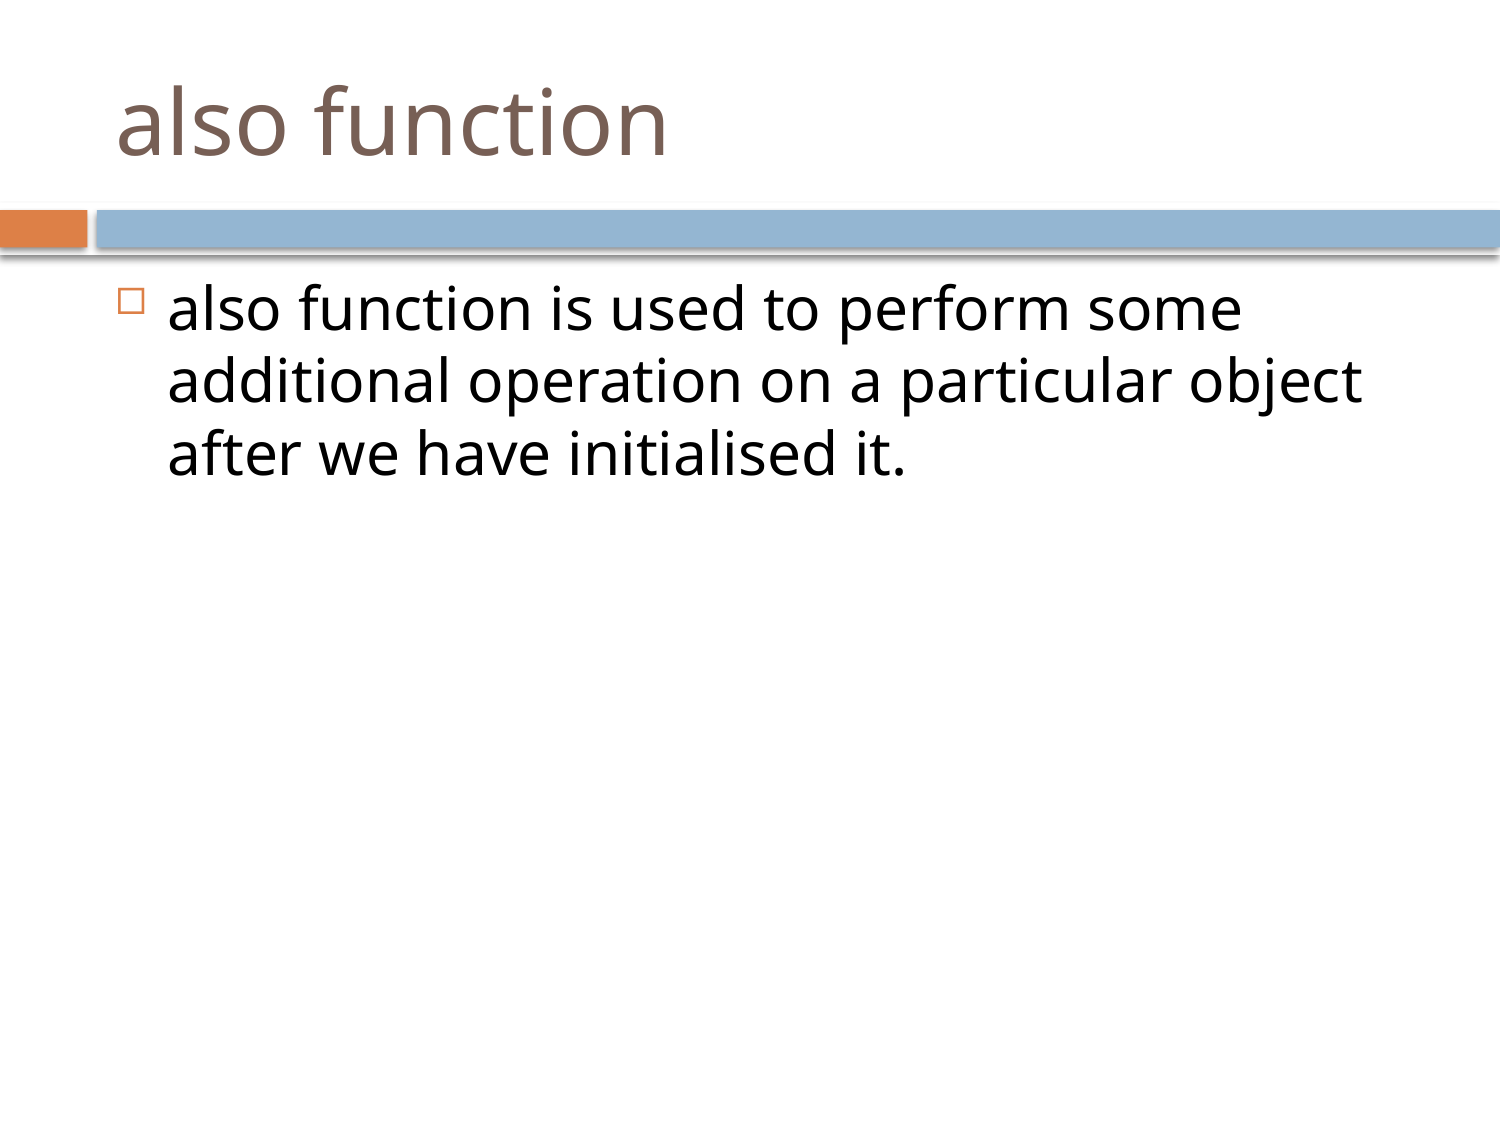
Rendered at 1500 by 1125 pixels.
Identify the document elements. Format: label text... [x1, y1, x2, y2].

list also function is used to perform some additional operation on a particular object after we have initialised it. [100, 262, 1438, 1000]
title also function [100, 37, 1438, 200]
